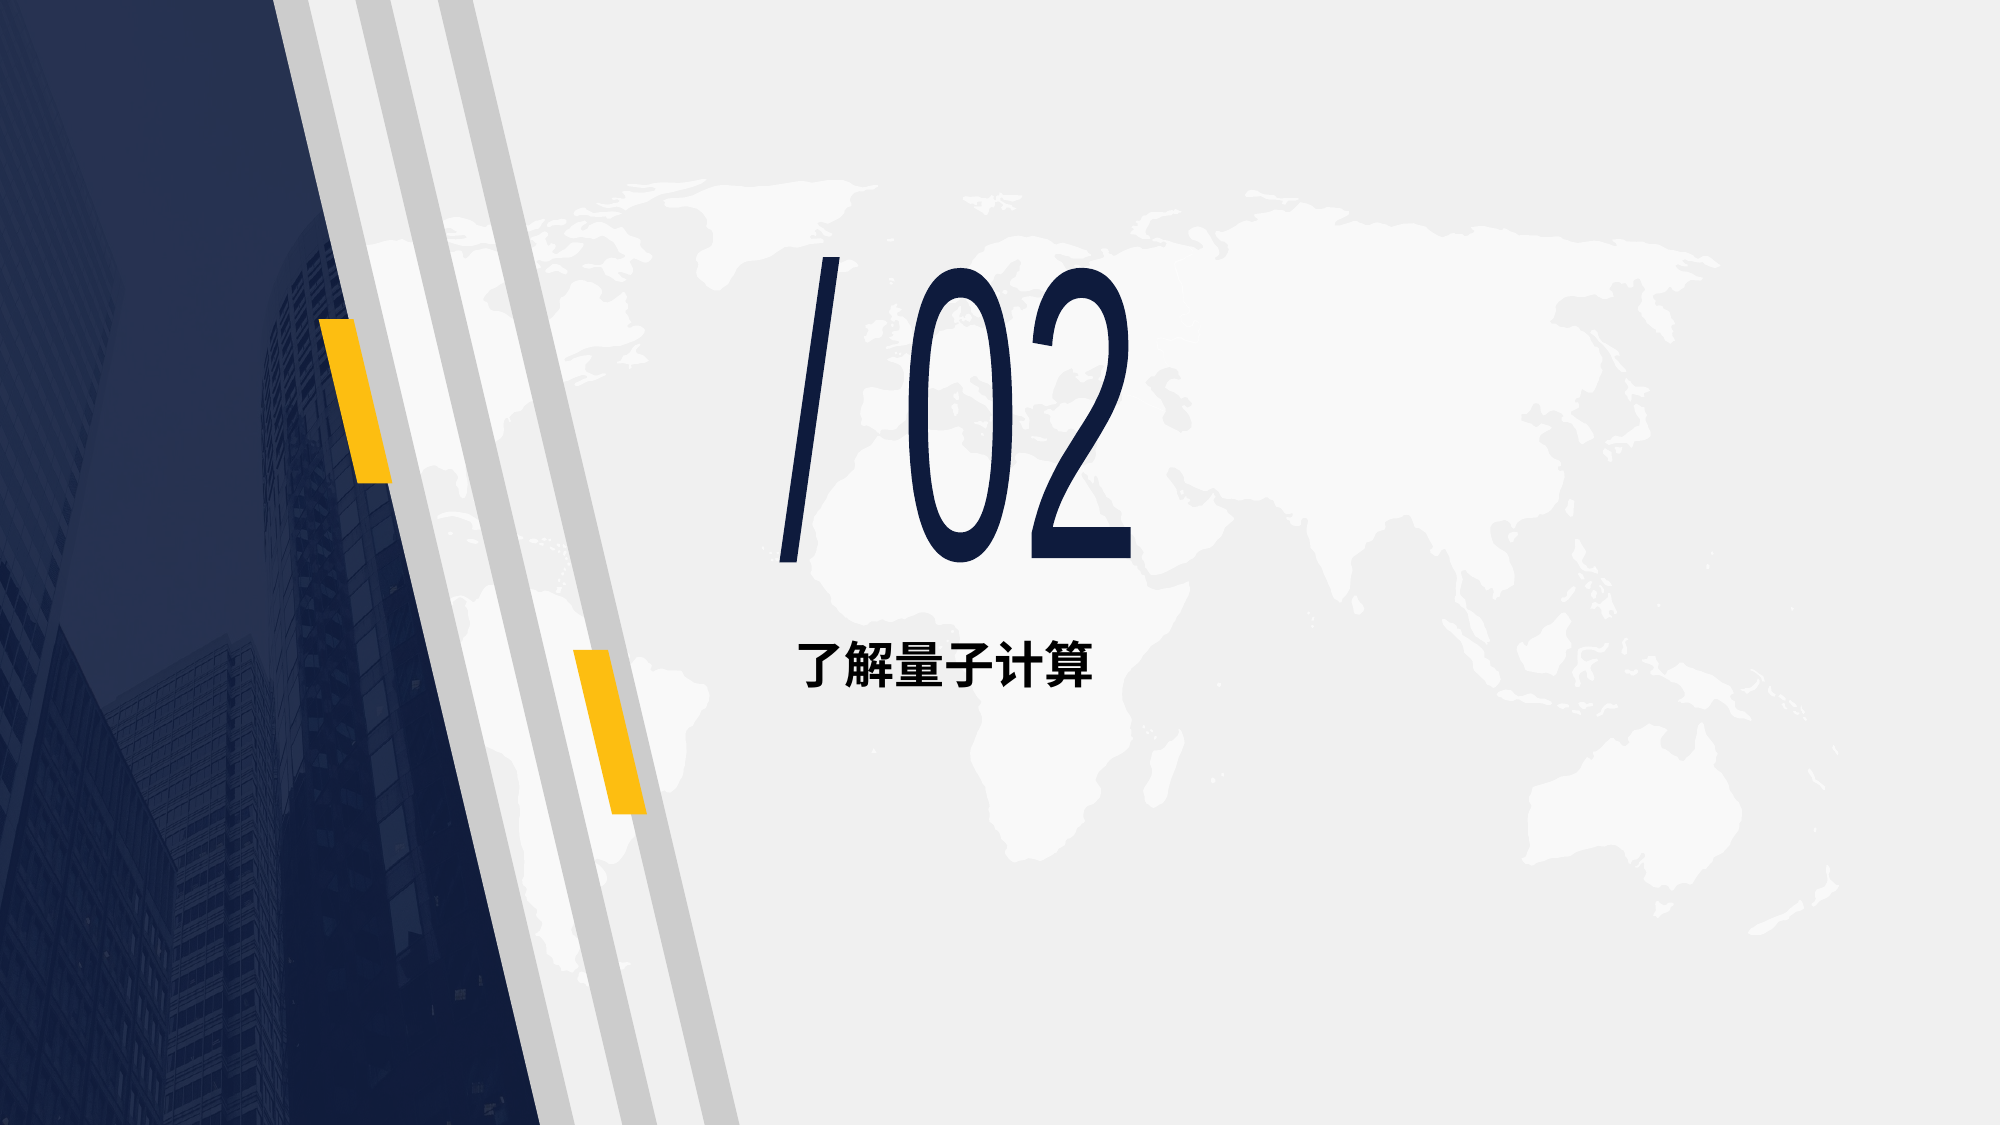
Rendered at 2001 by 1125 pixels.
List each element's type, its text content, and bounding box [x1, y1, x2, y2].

title 了解量子计算 [779, 554, 1669, 702]
